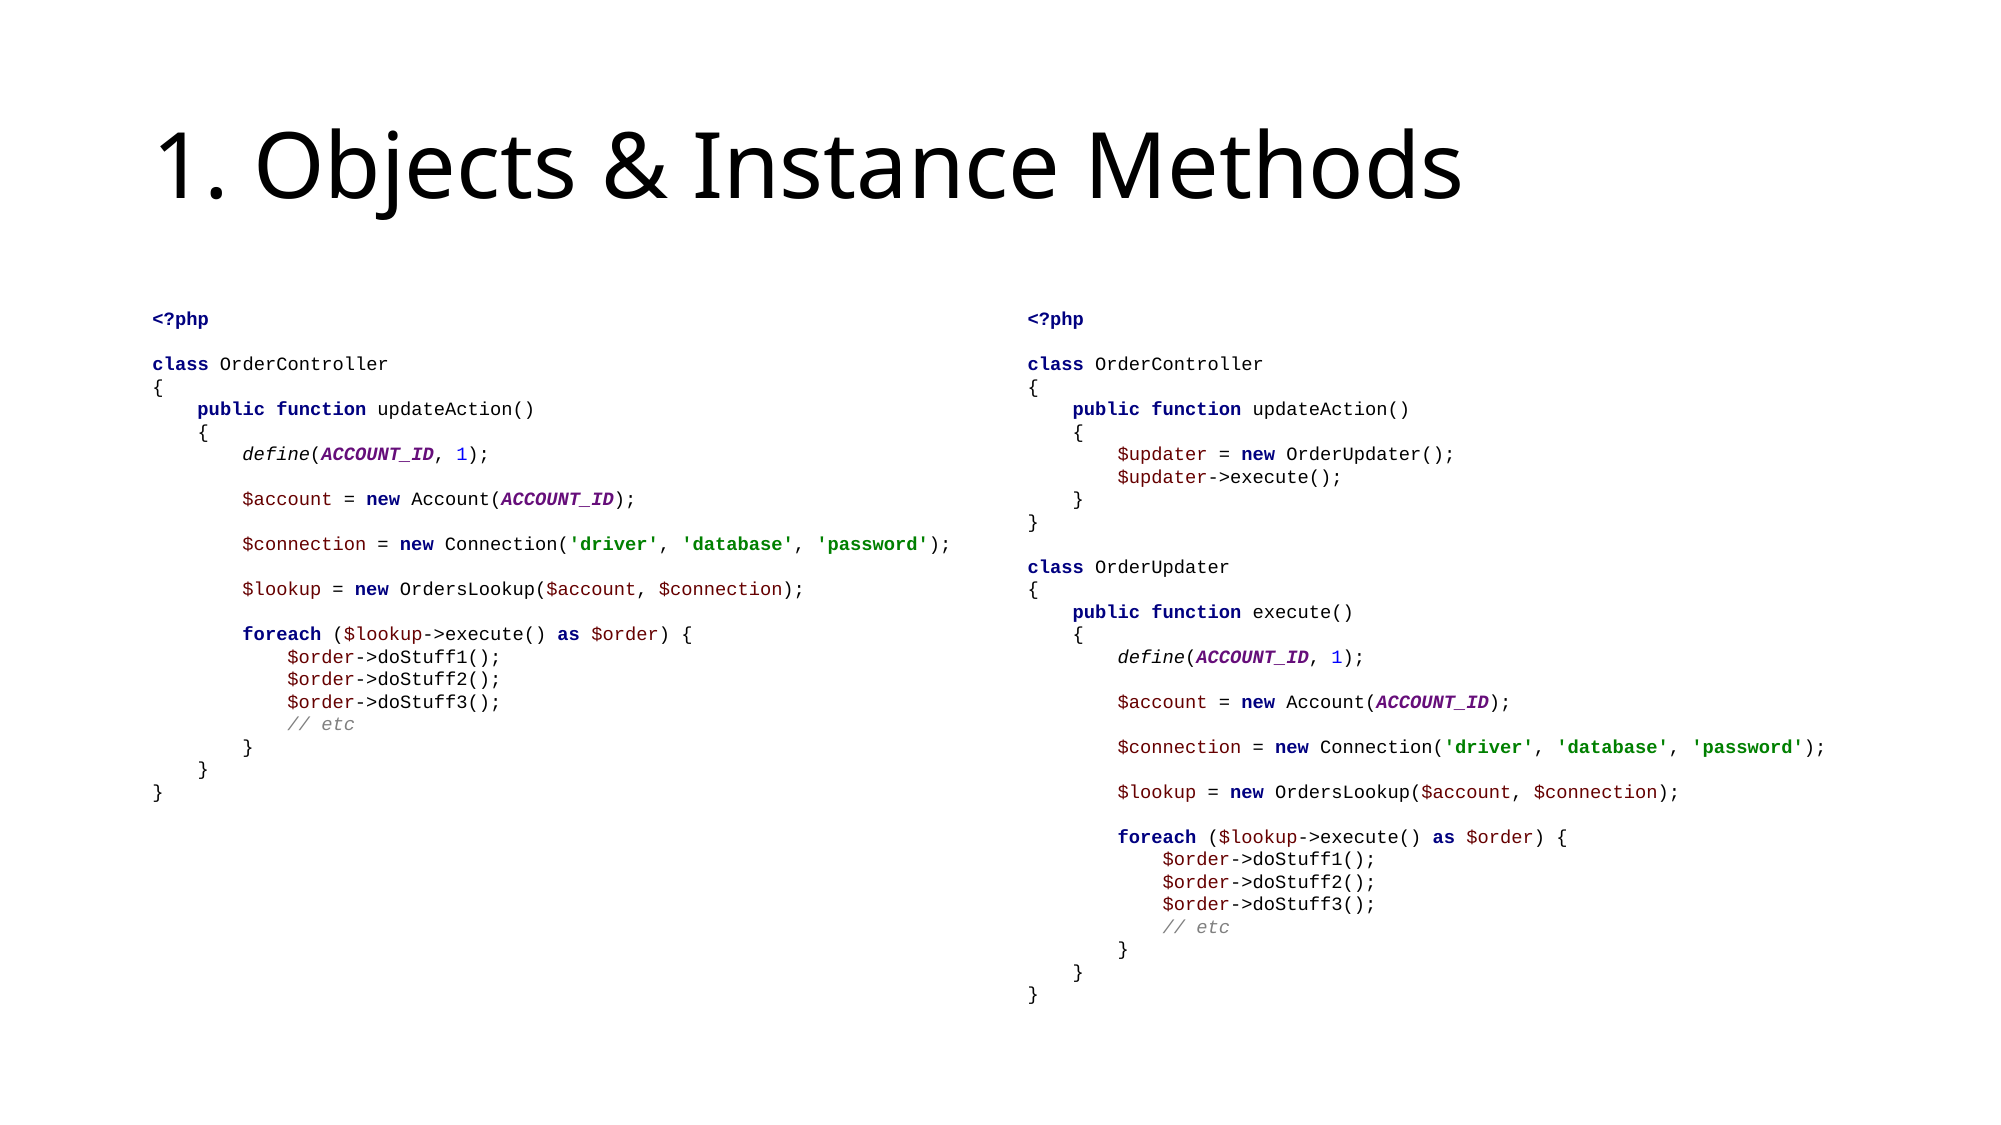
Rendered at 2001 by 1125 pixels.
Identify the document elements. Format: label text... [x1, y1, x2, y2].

list <?php class OrderController { public function updateAction() { $updater = new OrderUpdater(); $updater->execute(); } } class OrderUpdater { public function execute() { define(ACCOUNT_ID, 1); $account = new Account(ACCOUNT_ID); $connection = new Connection('driver', 'database', 'password'); $lookup = new OrdersLookup($account, $connection); foreach ($lookup->execute() as $order) { $order->doStuff1(); $order->doStuff2(); $order->doStuff3(); // etc } } } [1012, 299, 1846, 1035]
title 1. Objects & Instance Methods [137, 59, 1863, 278]
list <?php class OrderController { public function updateAction() { define(ACCOUNT_ID, 1); $account = new Account(ACCOUNT_ID); $connection = new Connection('driver', 'database', 'password'); $lookup = new OrdersLookup($account, $connection); foreach ($lookup->execute() as $order) { $order->doStuff1(); $order->doStuff2(); $order->doStuff3(); // etc } } } [137, 299, 971, 953]
